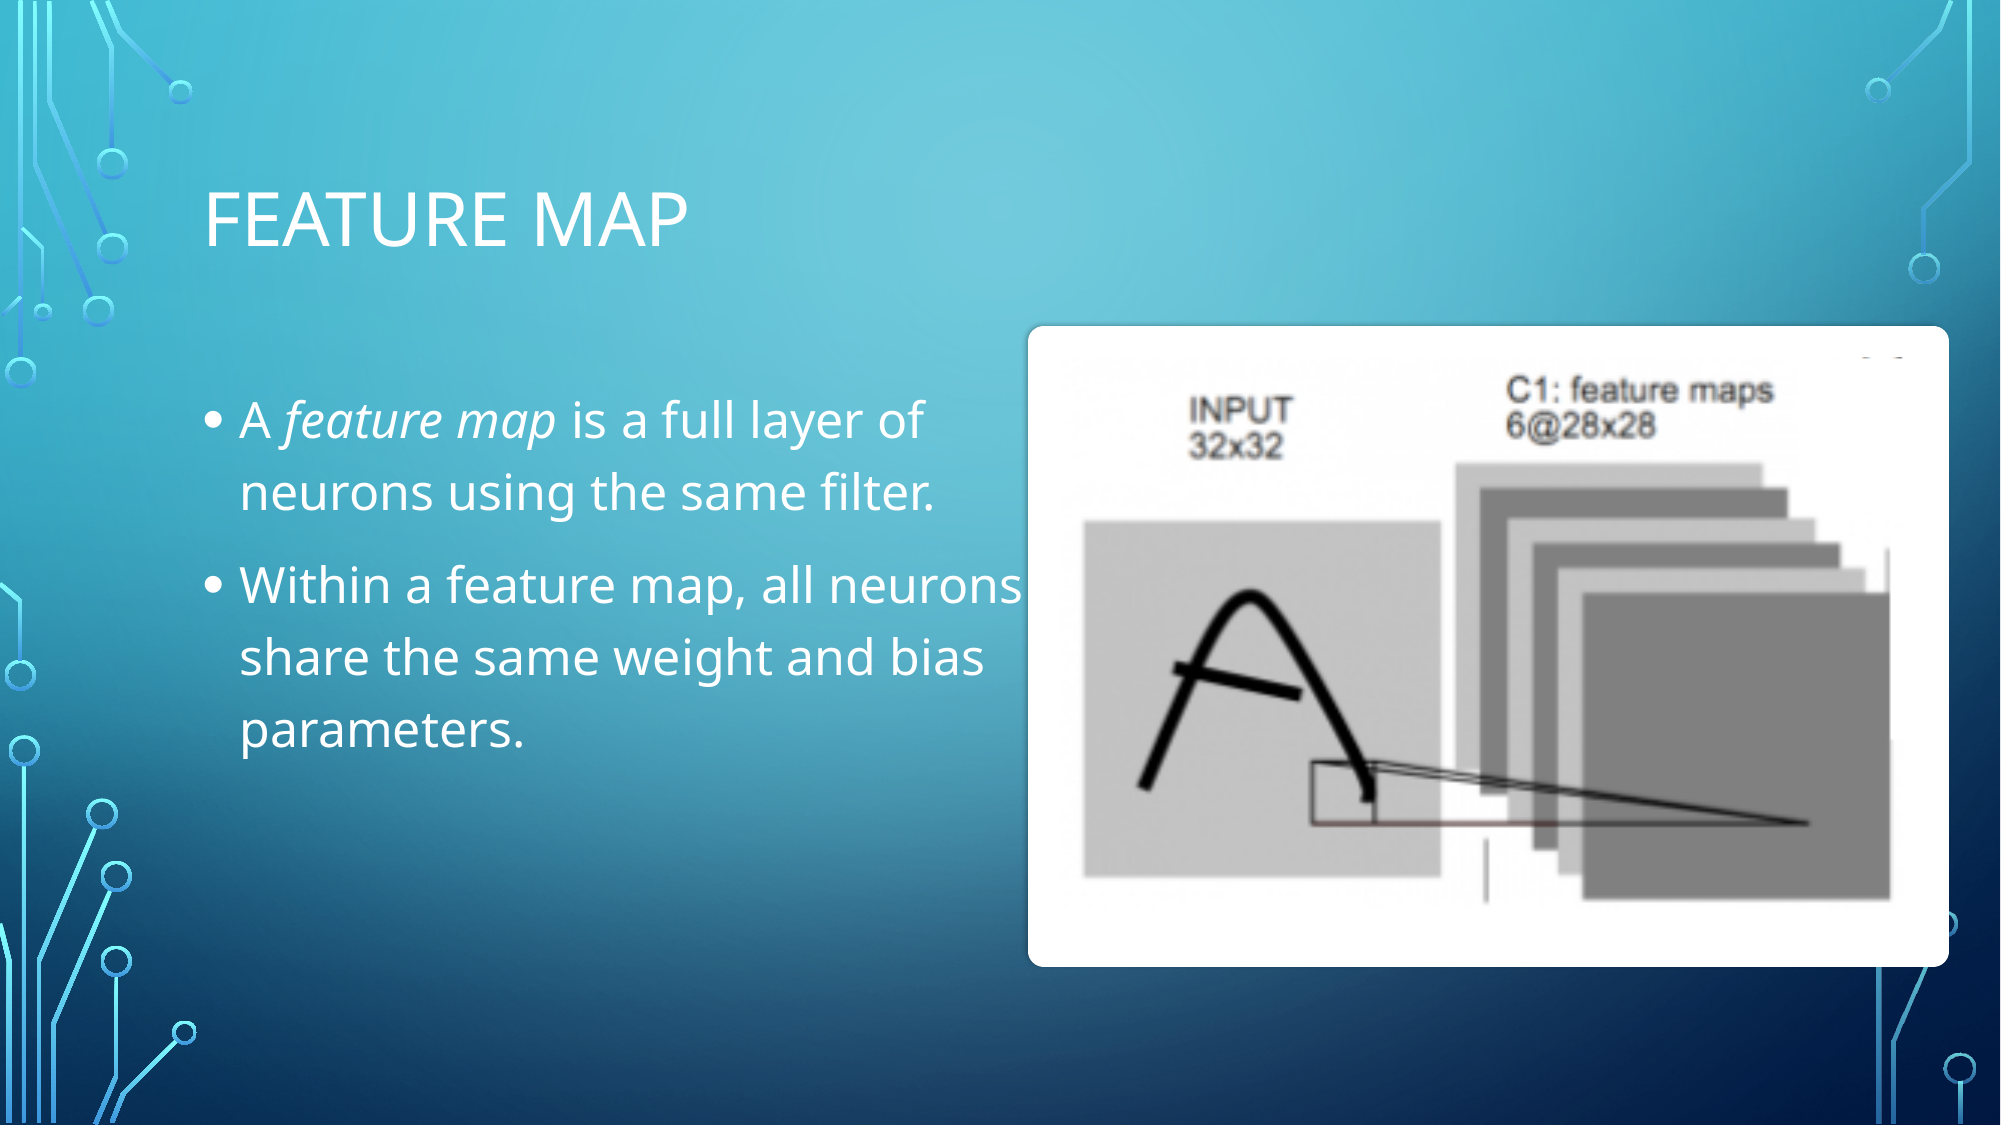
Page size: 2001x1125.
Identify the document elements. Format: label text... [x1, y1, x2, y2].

list A feature map is a full layer of neurons using the same filter. Within a feature map, all neurons share the same weight and bias parameters. [187, 369, 1023, 950]
title Feature map [187, 101, 1813, 344]
picture [1059, 356, 1918, 937]
